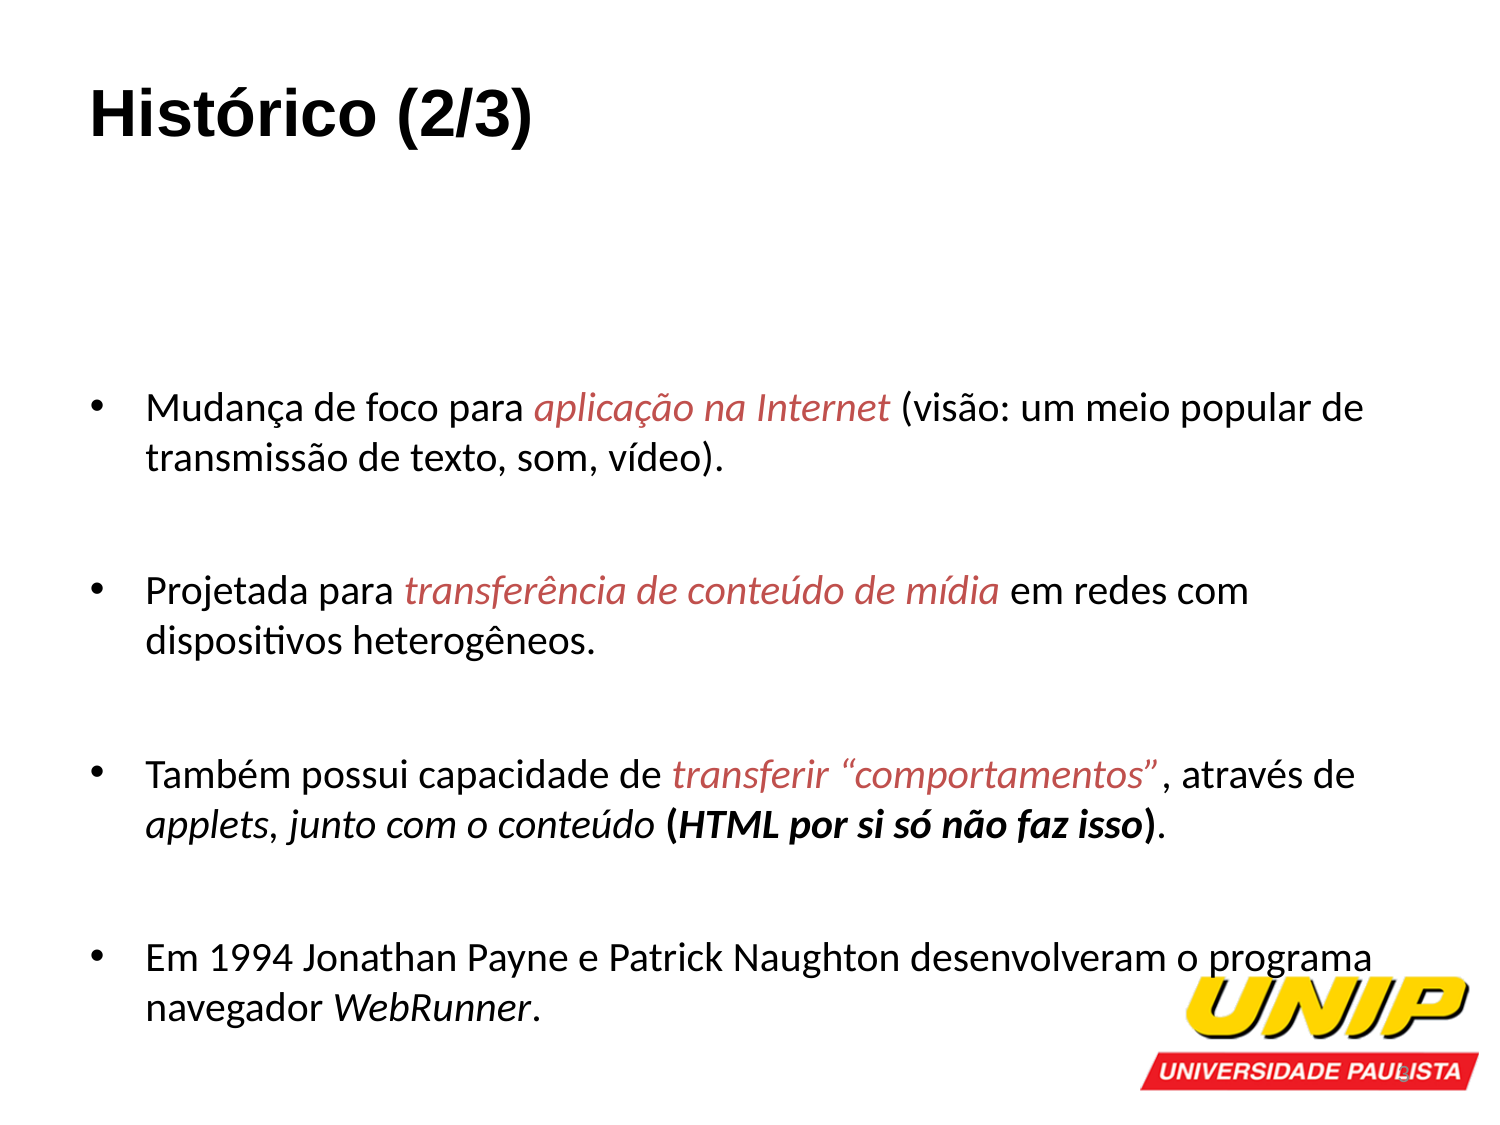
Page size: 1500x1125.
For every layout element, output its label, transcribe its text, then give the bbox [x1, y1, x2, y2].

slide_number 3 [1074, 1042, 1425, 1103]
text_box Histórico (2/3) [74, 62, 1246, 158]
list Mudança de foco para aplicação na Internet (visão: um meio popular de transmissão de texto, som, vídeo). Projetada para transferência de conteúdo de mídia em redes com dispositivos heterogêneos. Também possui capacidade de transferir “comportamentos”, através de applets, junto com o conteúdo (HTML por si só não faz isso). Em 1994 Jonathan Payne e Patrick Naughton desenvolveram o programa navegador WebRunner. [75, 372, 1425, 1038]
picture [1139, 967, 1480, 1096]
